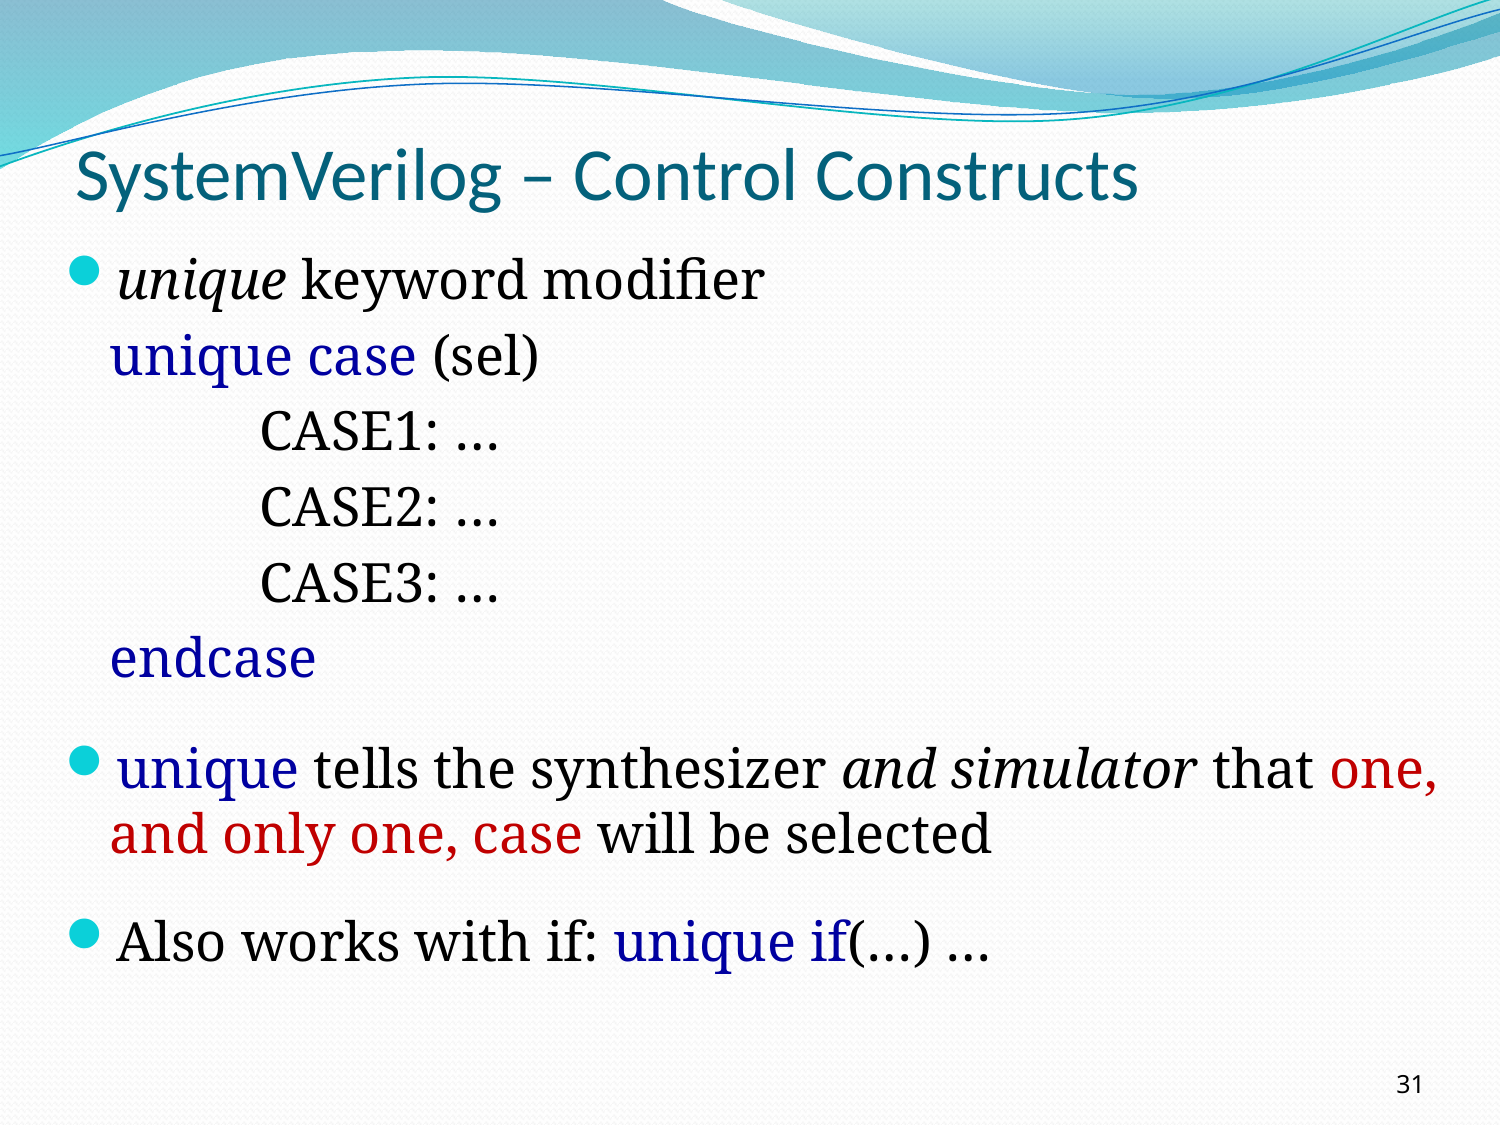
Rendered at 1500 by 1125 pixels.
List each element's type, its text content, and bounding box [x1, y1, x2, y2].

slide_number 31 [1299, 1042, 1425, 1103]
title SystemVerilog – Control Constructs [75, 27, 1425, 216]
list unique keyword modifier unique case (sel) CASE1: … CASE2: … CASE3: … endcase unique tells the synthesizer and simulator that one, and only one, case will be selected Also works with if: unique if(…) … [50, 237, 1475, 1125]
